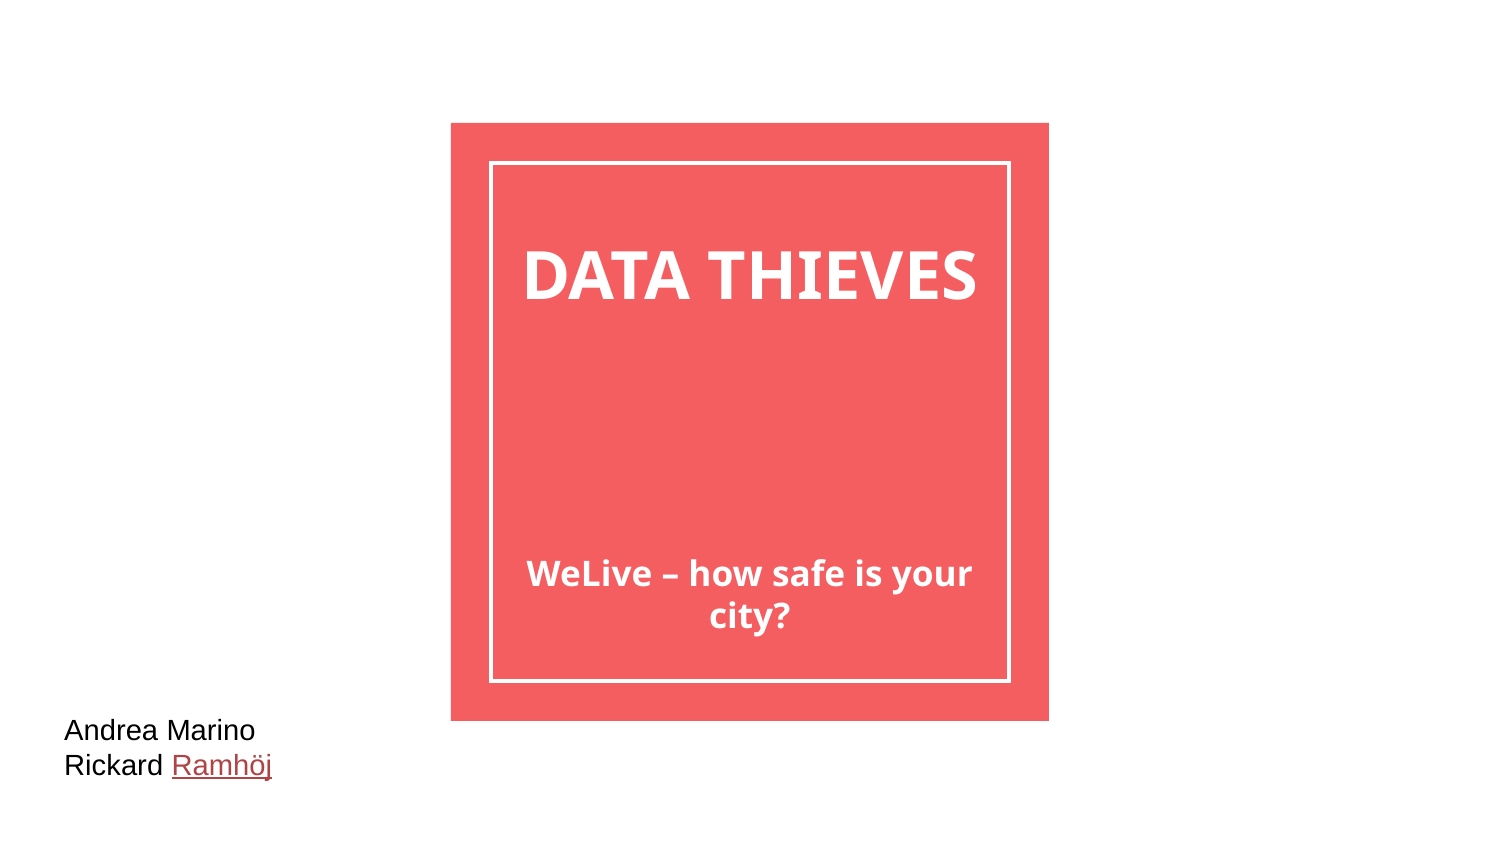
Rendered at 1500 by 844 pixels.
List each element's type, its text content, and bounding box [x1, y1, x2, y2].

subtitle WeLive – how safe is your city? [507, 535, 993, 651]
title DATA THIEVES [51, 104, 1449, 442]
text_box Andrea Marino Rickard Ramhöj [49, 696, 510, 831]
